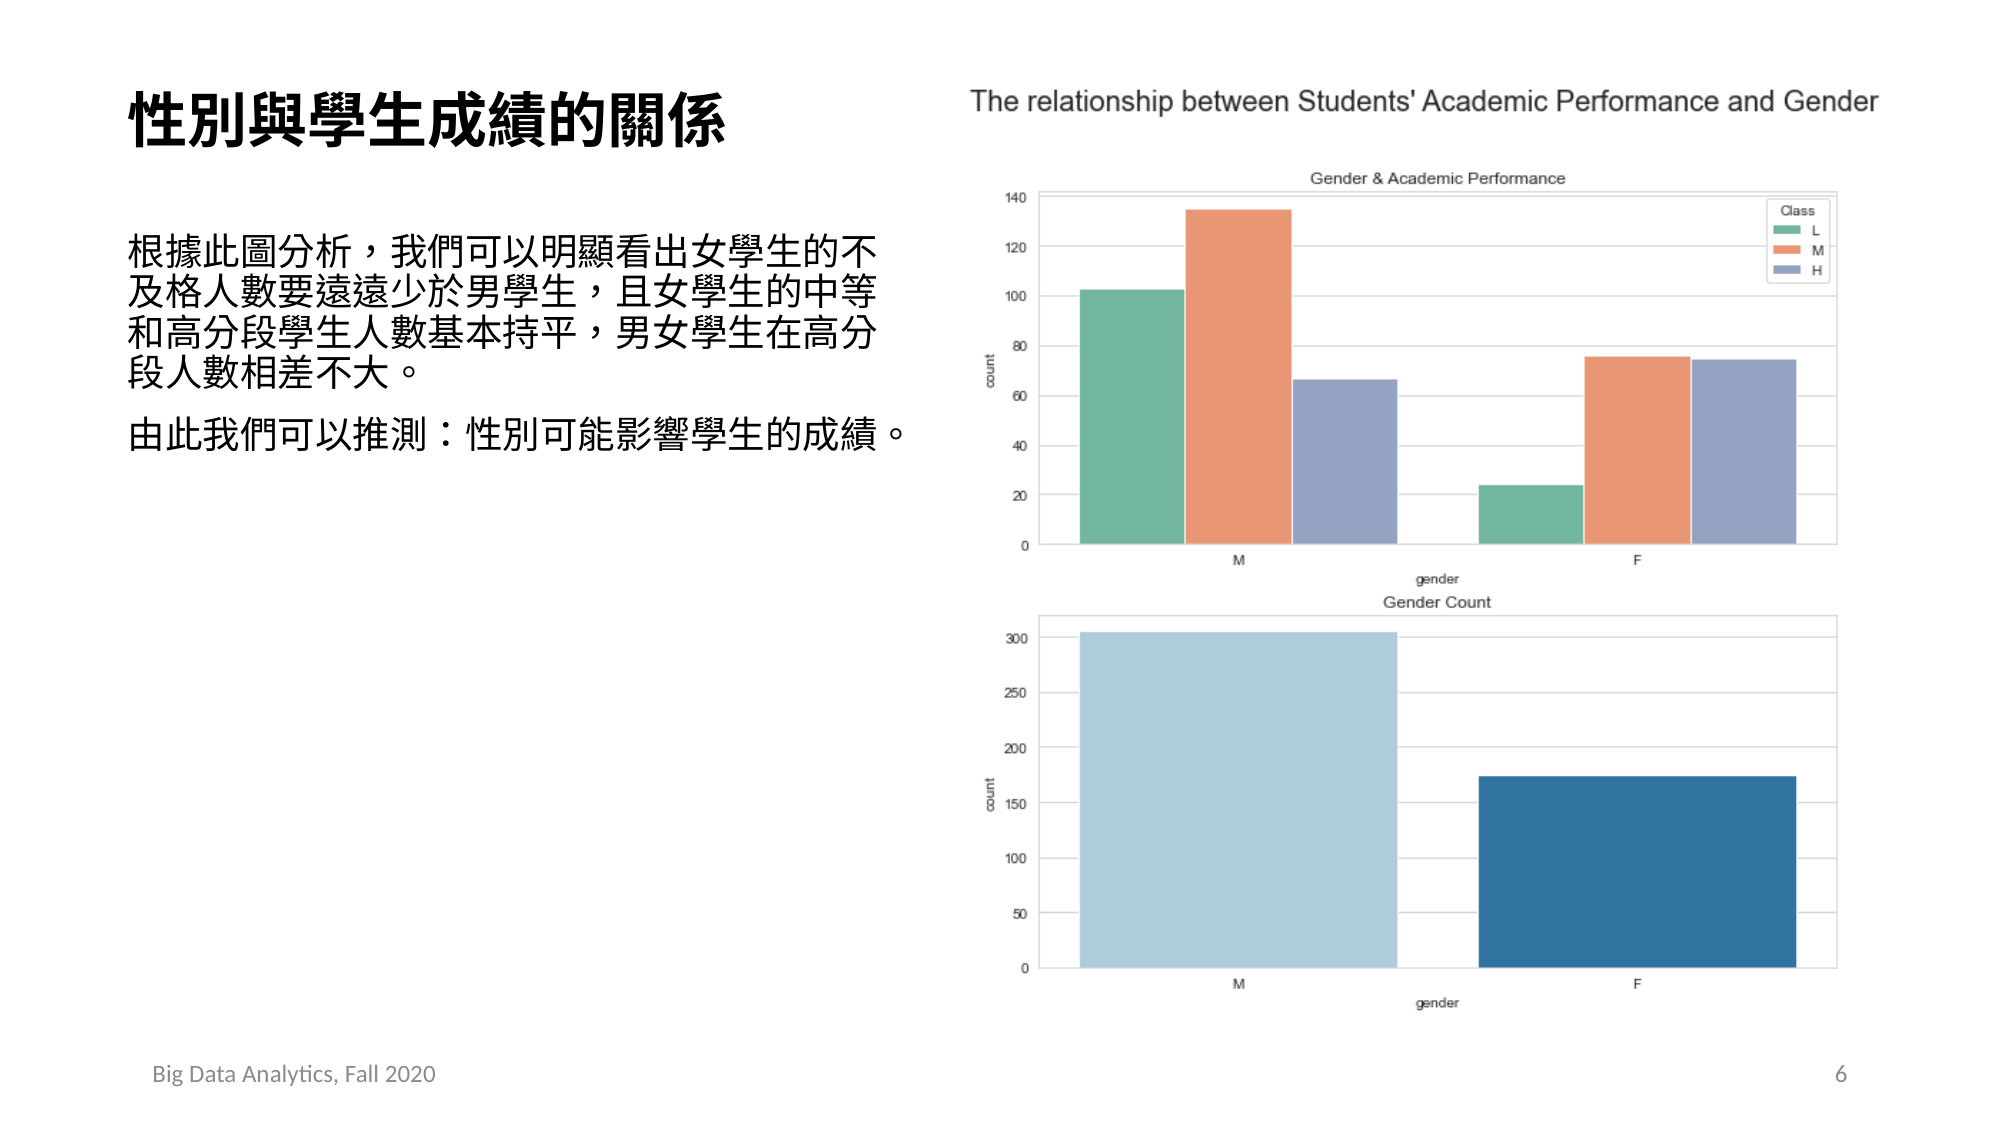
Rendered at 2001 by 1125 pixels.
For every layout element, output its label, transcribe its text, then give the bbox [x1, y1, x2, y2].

slide_number 6 [1412, 1042, 1863, 1103]
list 根據此圖分析，我們可以明顯看出女學生的不及格人數要遠遠少於男學生，且女學生的中等和高分段學生人數基本持平，男女學生在高分段人數相差不大。 由此我們可以推測：性別可能影響學生的成績。 [112, 225, 920, 469]
slide_number Big Data Analytics, Fall 2020 [137, 1042, 588, 1103]
title 性別與學生成績的關係 [112, 63, 862, 183]
picture [960, 80, 1888, 1019]
